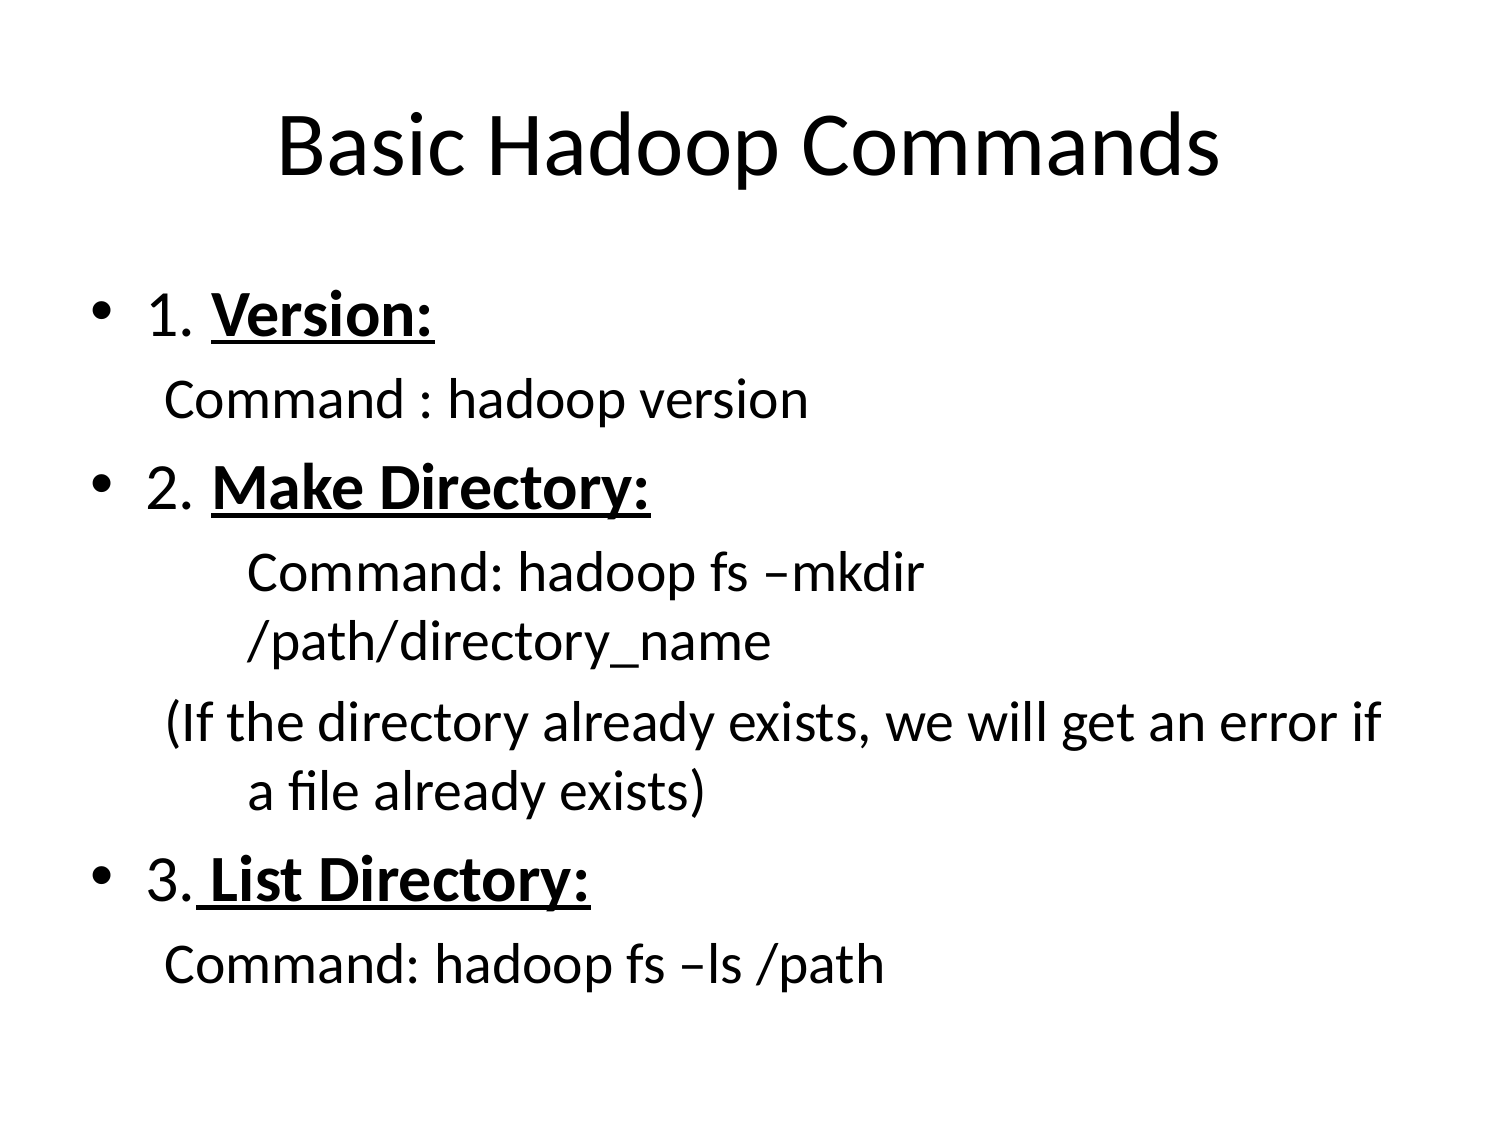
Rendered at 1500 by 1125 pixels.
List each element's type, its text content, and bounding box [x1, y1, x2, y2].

title Basic Hadoop Commands [75, 45, 1425, 233]
list 1. Version: Command : hadoop version 2. Make Directory: Command: hadoop fs –mkdir /path/directory_name (If the directory already exists, we will get an error if a file already exists) 3. List Directory: Command: hadoop fs –ls /path [75, 262, 1425, 1005]
